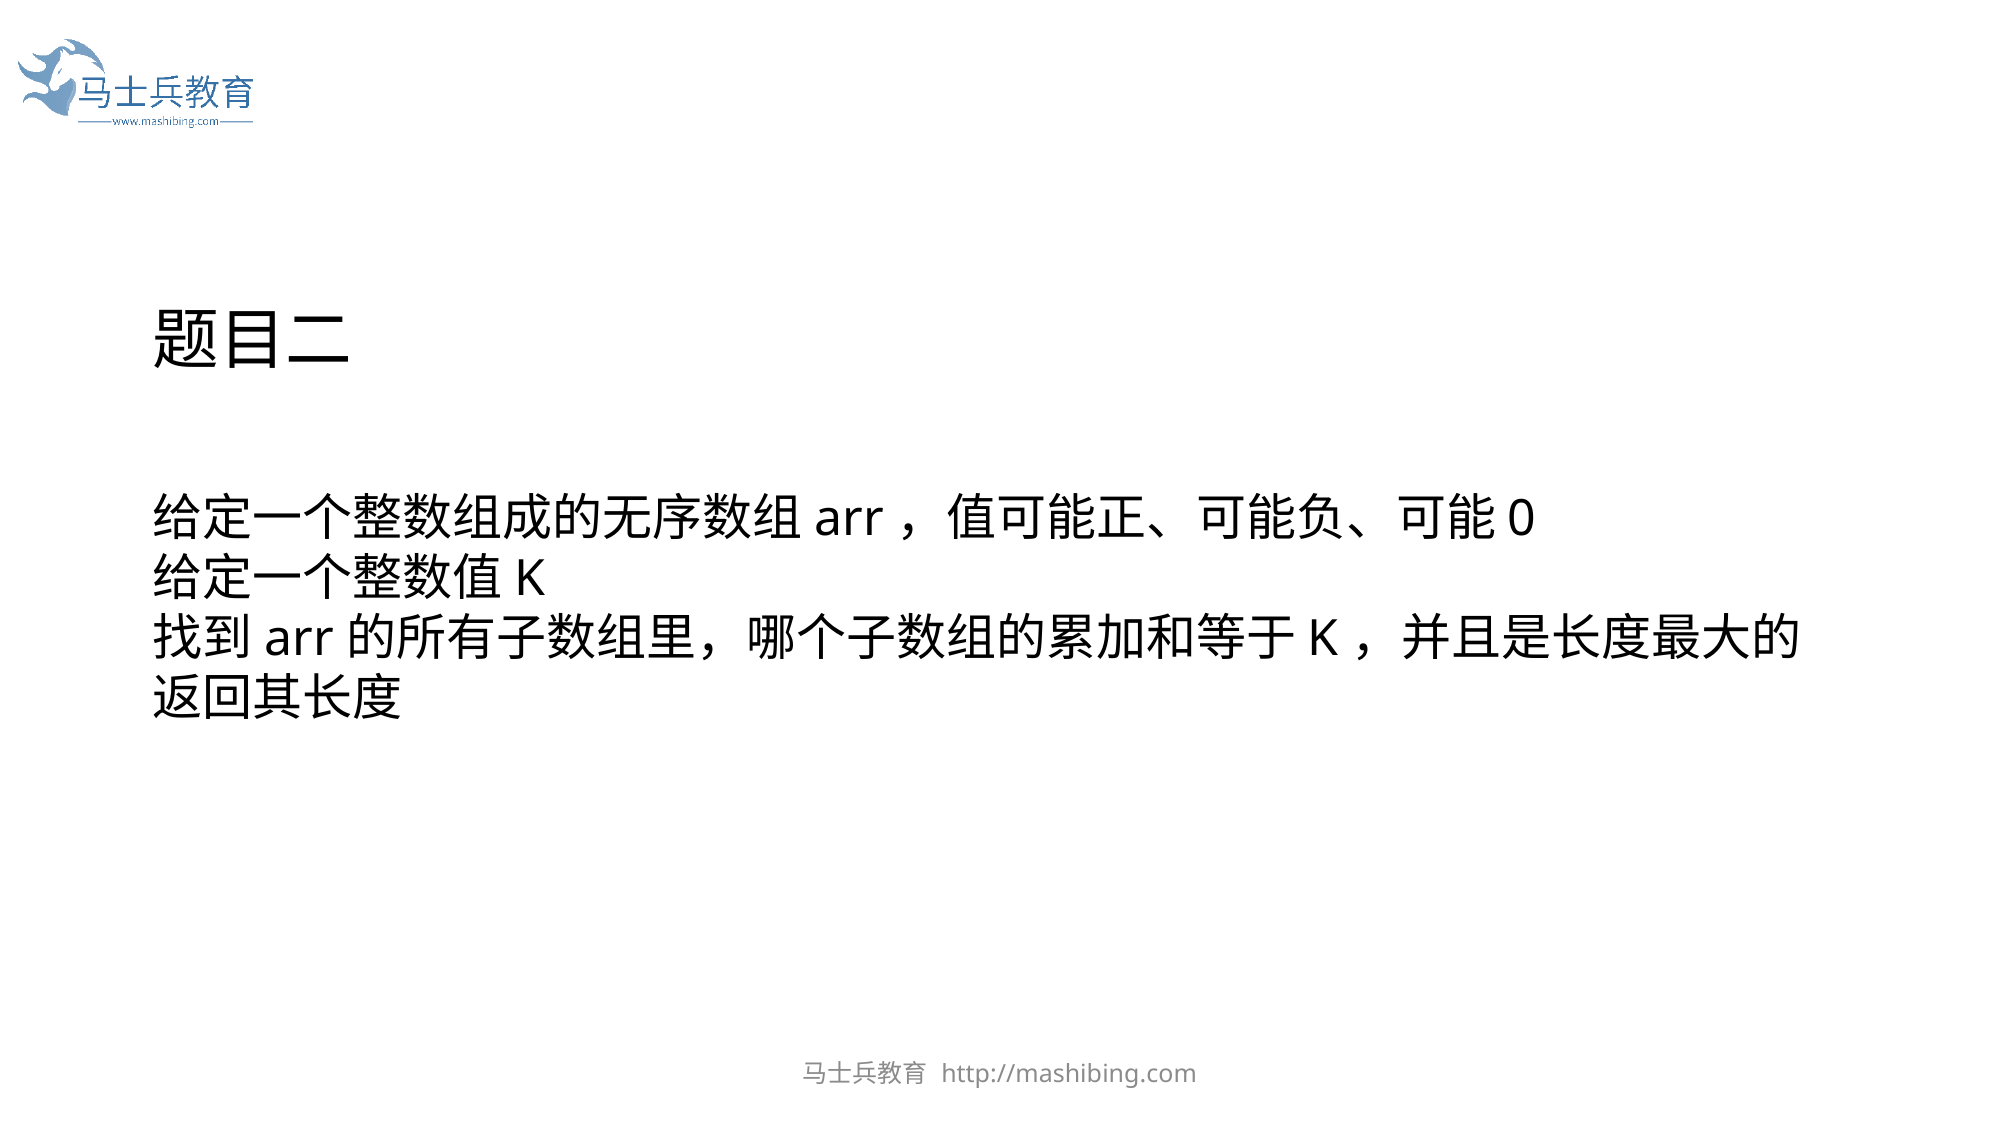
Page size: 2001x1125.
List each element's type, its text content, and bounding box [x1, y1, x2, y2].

picture [7, 5, 276, 177]
list 给定一个整数组成的无序数组arr，值可能正、可能负、可能0 给定一个整数值K 找到arr的所有子数组里，哪个子数组的累加和等于K，并且是长度最大的 返回其长度 [137, 477, 1863, 960]
footer 马士兵教育 http://mashibing.com [662, 1042, 1338, 1103]
title 题目二 [137, 205, 1863, 477]
